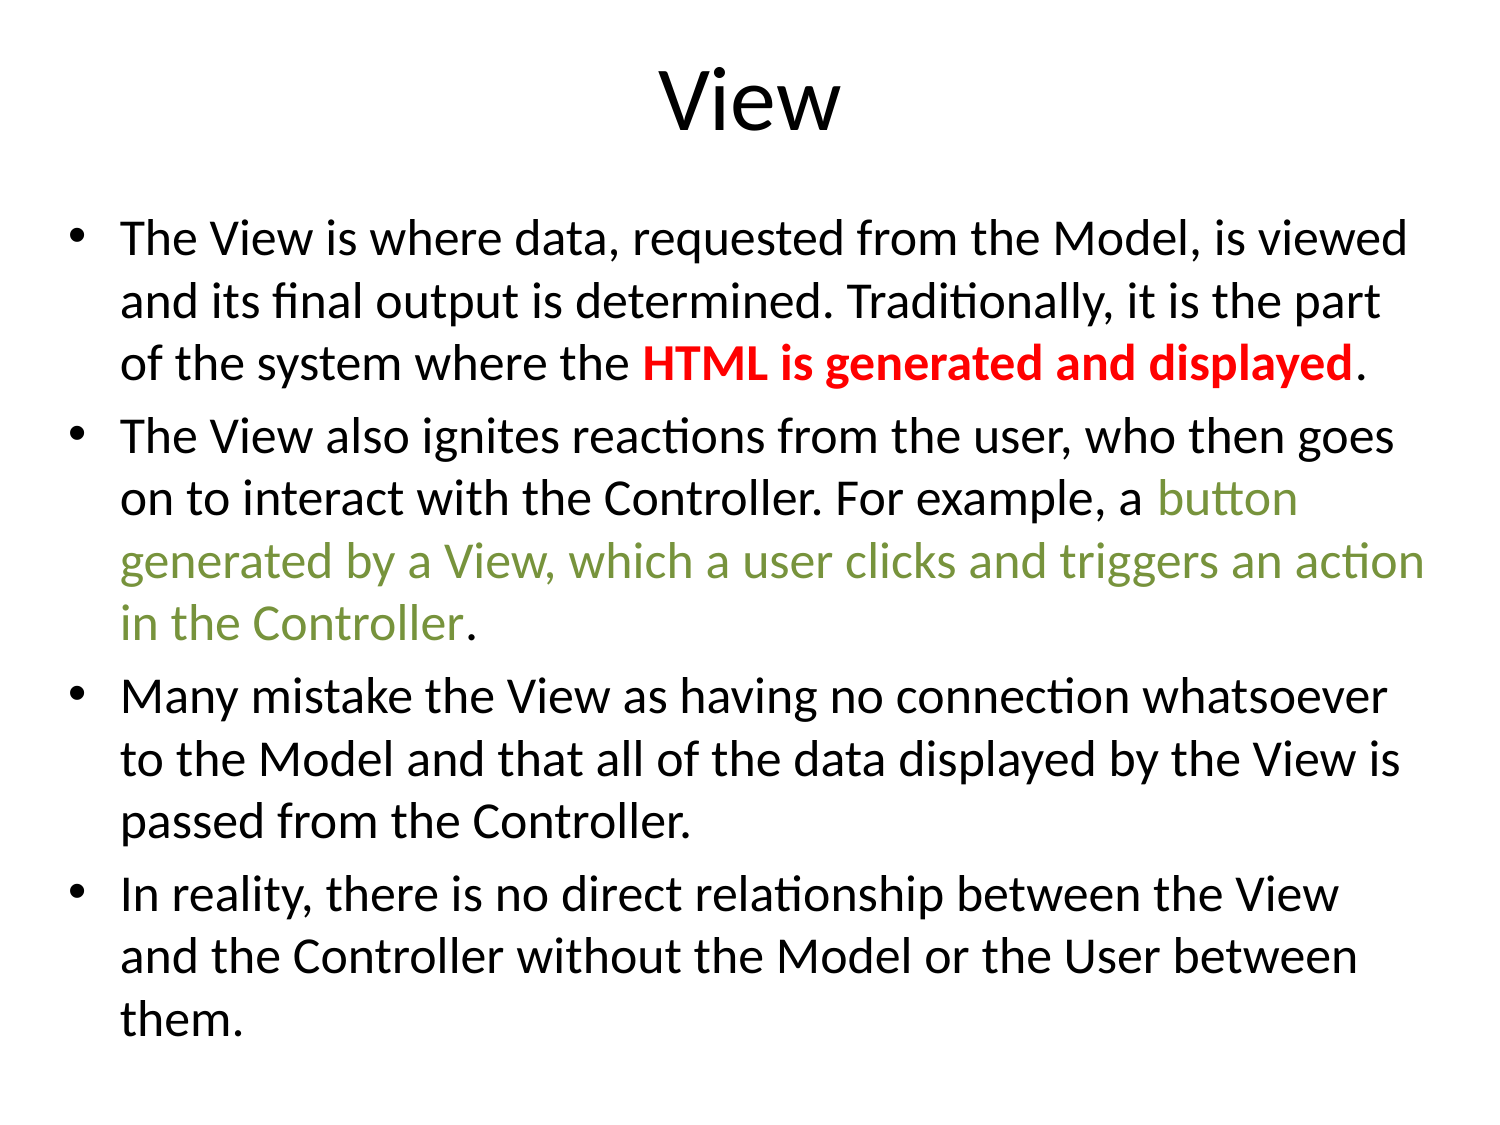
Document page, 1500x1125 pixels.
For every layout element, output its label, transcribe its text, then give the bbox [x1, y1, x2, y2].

title View [75, 0, 1425, 188]
list The View is where data, requested from the Model, is viewed and its final output is determined. Traditionally, it is the part of the system where the HTML is generated and displayed. The View also ignites reactions from the user, who then goes on to interact with the Controller. For example, a button generated by a View, which a user clicks and triggers an action in the Controller. Many mistake the View as having no connection whatsoever to the Model and that all of the data displayed by the View is passed from the Controller. In reality, there is no direct relationship between the View and the Controller without the Model or the User between them. [53, 196, 1447, 1106]
